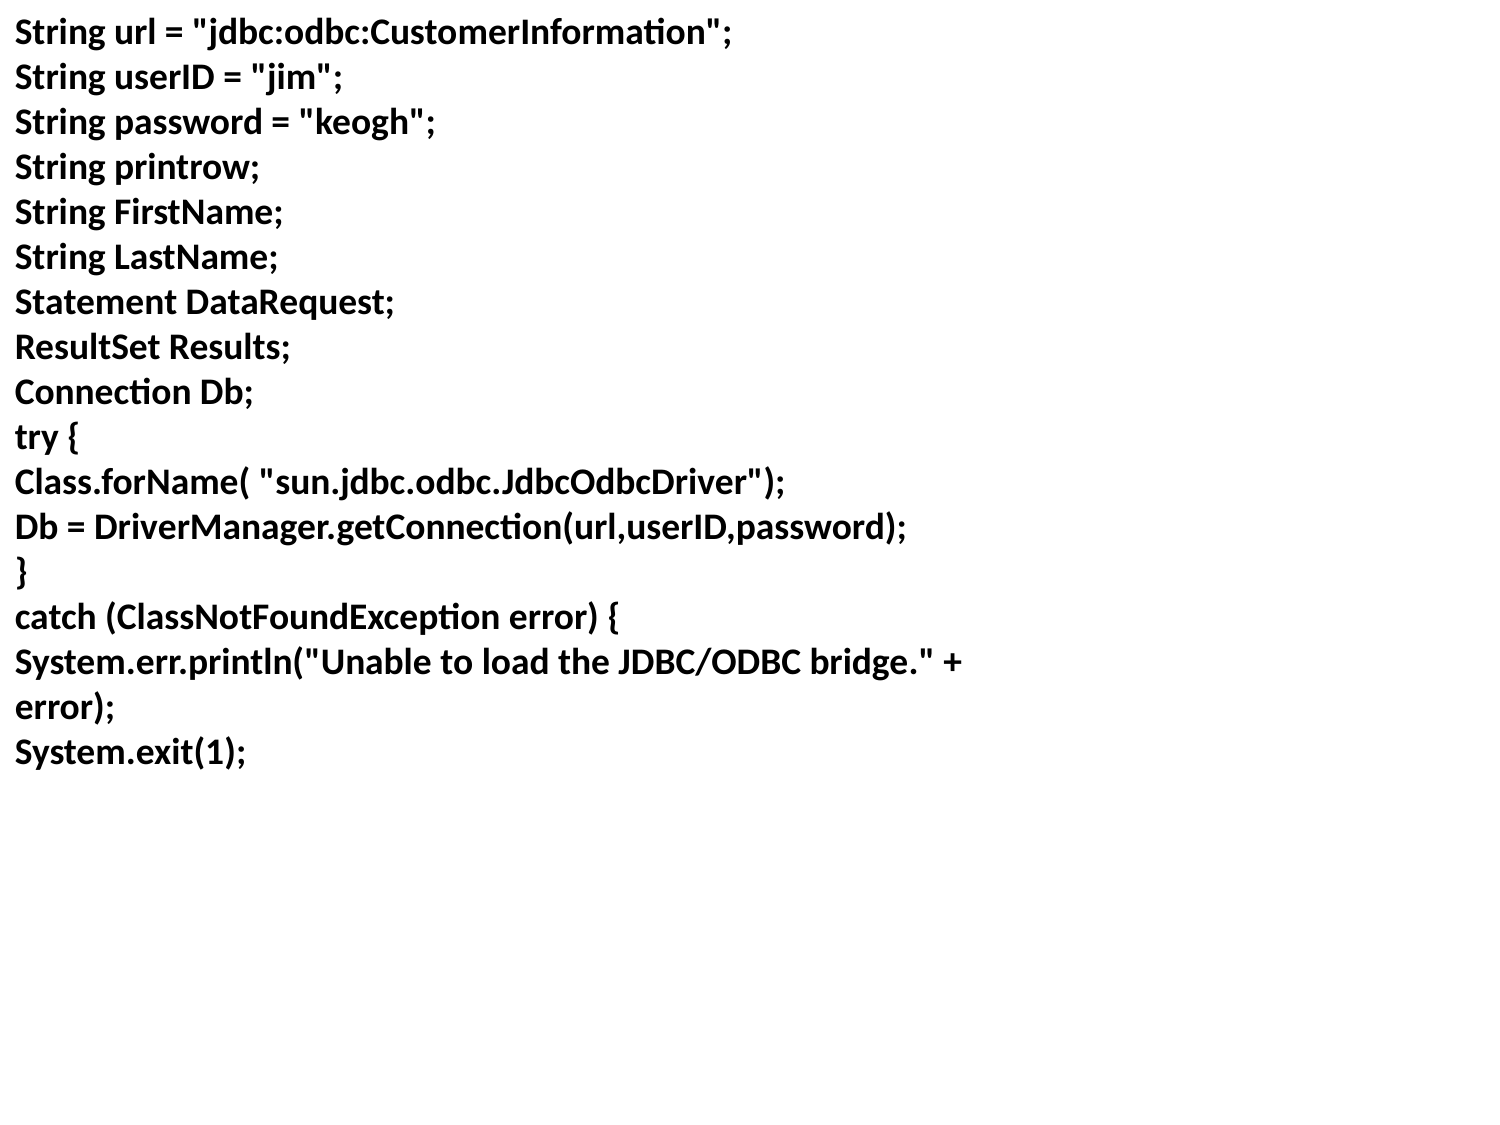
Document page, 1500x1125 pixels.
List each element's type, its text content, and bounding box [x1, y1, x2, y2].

text_box String url = "jdbc:odbc:CustomerInformation"; String userID = "jim"; String password = "keogh"; String printrow; String FirstName; String LastName; Statement DataRequest; ResultSet Results; Connection Db; try { Class.forName( "sun.jdbc.odbc.JdbcOdbcDriver"); Db = DriverManager.getConnection(url,userID,password); } catch (ClassNotFoundException error) { System.err.println("Unable to load the JDBC/ODBC bridge." + error); System.exit(1); [0, 0, 1500, 1125]
